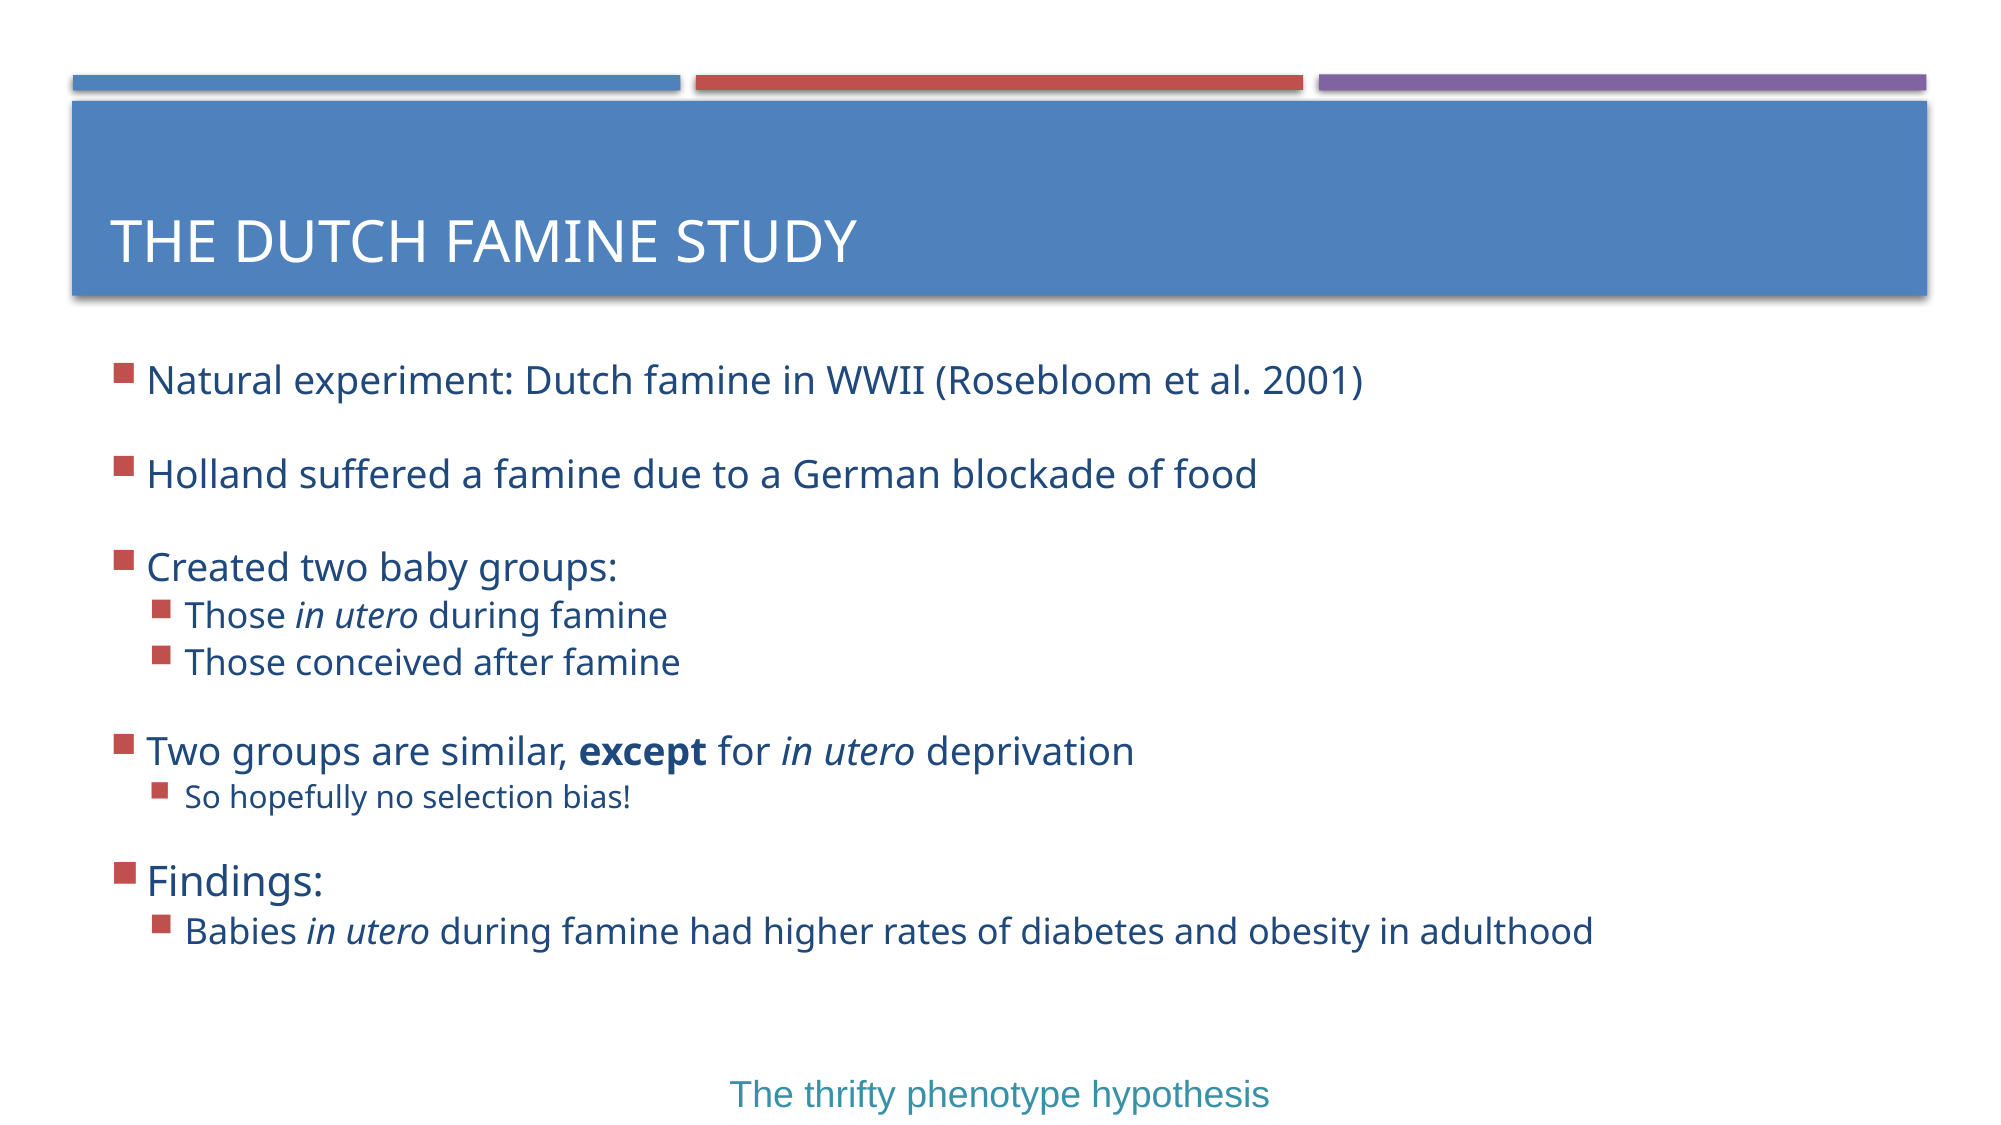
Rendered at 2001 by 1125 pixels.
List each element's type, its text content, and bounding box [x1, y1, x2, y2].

text_box The thrifty phenotype hypothesis [249, 1062, 1750, 1123]
text_box The Dutch famine study [95, 115, 1905, 282]
text_box Natural experiment: Dutch famine in WWII (Rosebloom et al. 2001) Holland suffered a famine due to a German blockade of food Created two baby groups: Those in utero during famine Those conceived after famine Two groups are similar, except for in utero deprivation So hopefully no selection bias! Findings: Babies in utero during famine had higher rates of diabetes and obesity in adulthood [95, 357, 1905, 961]
